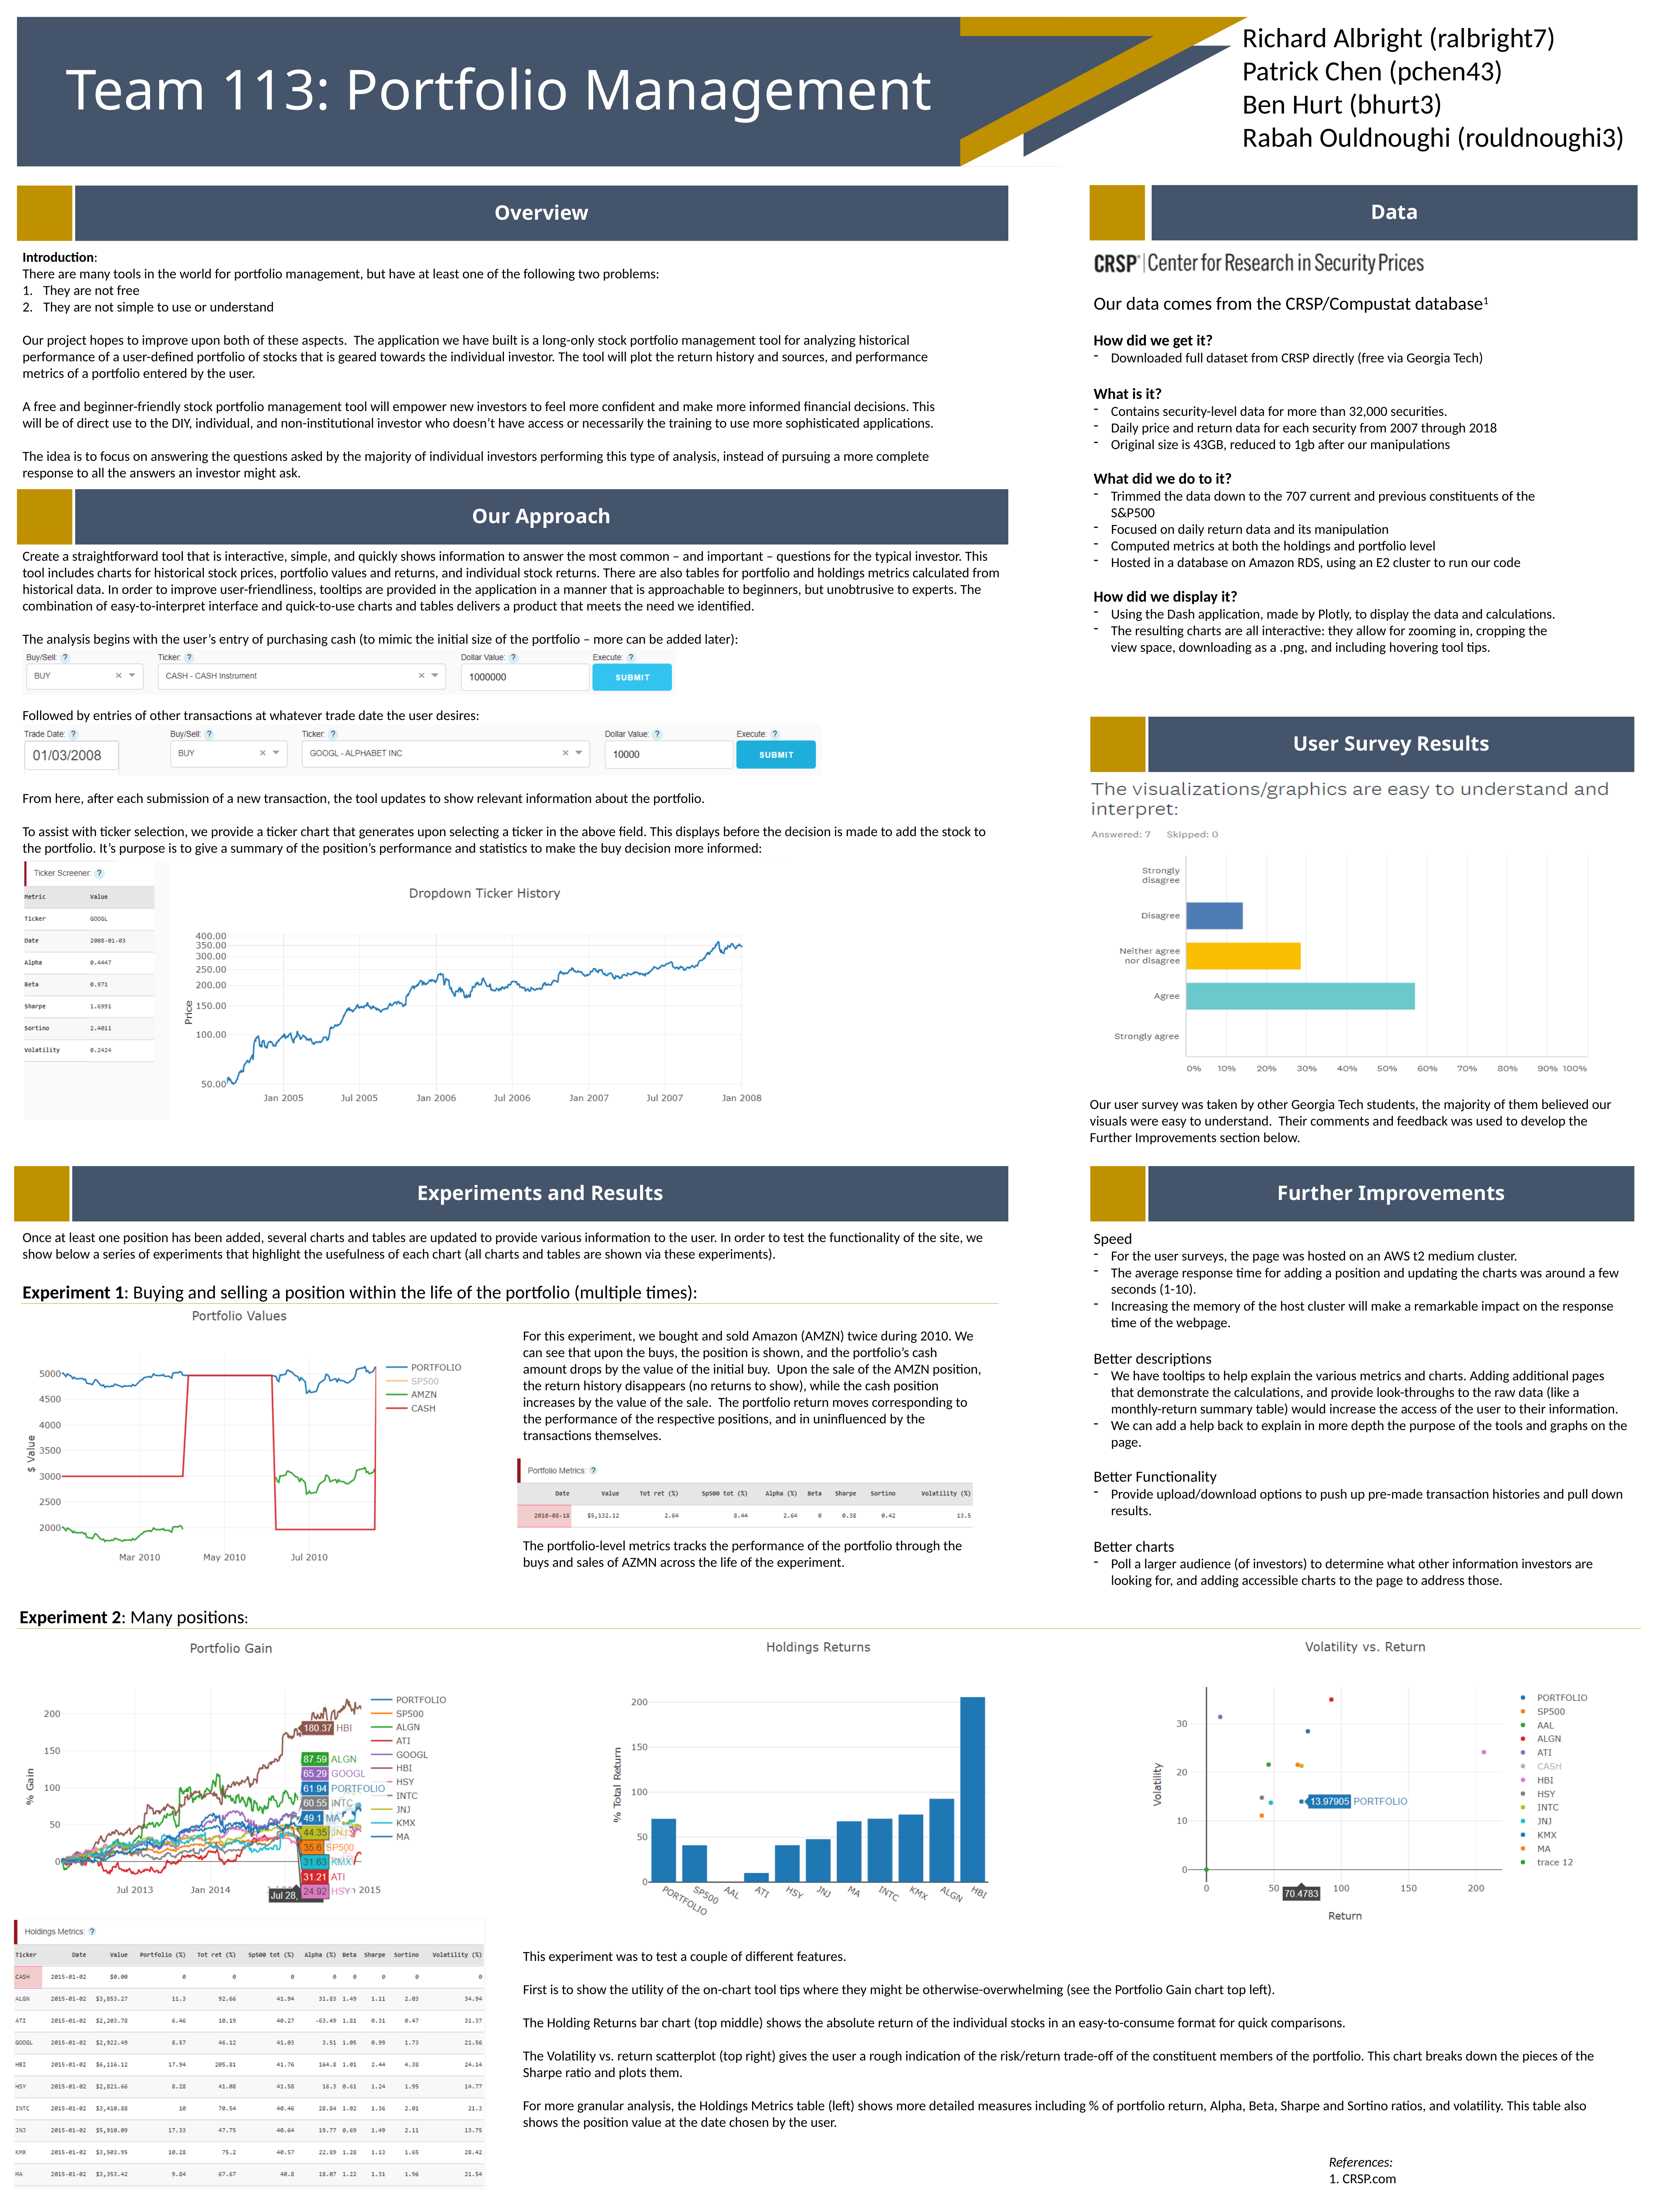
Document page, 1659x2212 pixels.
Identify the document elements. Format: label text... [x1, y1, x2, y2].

picture [1148, 1636, 1594, 1928]
text_box Our data comes from the CRSP/Compustat database1 How did we get it? Downloaded full dataset from CRSP directly (free via Georgia Tech) What is it? Contains security-level data for more than 32,000 securities. Daily price and return data for each security from 2007 through 2018 Original size is 43GB, reduced to 1gb after our manipulations What did we do to it? Trimmed the data down to the 707 current and previous constituents of the S&P500 Focused on daily return data and its manipulation Computed metrics at both the holdings and portfolio level Hosted in a database on Amazon RDS, using an E2 cluster to run our code How did we display it? Using the Dash application, made by Plotly, to display the data and calculations. The resulting charts are all interactive: they allow for zooming in, cropping the view space, downloading as a .png, and including hovering tool tips. [1088, 272, 1575, 674]
text_box Further Improvements [1148, 1166, 1635, 1222]
text_box [1090, 717, 1146, 772]
text_box Speed For the user surveys, the page was hosted on an AWS t2 medium cluster. The average response time for adding a position and updating the charts was around a few seconds (1-10). Increasing the memory of the host cluster will make a remarkable impact on the response time of the webpage. Better descriptions We have tooltips to help explain the various metrics and charts. Adding additional pages that demonstrate the calculations, and provide look-throughs to the raw data (like a monthly-return summary table) would increase the access of the user to their information. We can add a help back to explain in more depth the purpose of the tools and graphs on the page. Better Functionality Provide upload/download options to push up pre-made transaction histories and pull down results. Better charts Poll a larger audience (of investors) to determine what other information investors are looking for, and adding accessible charts to the page to address those. [1088, 1226, 1635, 1609]
text_box For this experiment, we bought and sold Amazon (AMZN) twice during 2010. We can see that upon the buys, the position is shown, and the portfolio’s cash amount drops by the value of the initial buy. Upon the sale of the AMZN position, the return history disappears (no returns to show), while the cash position increases by the value of the sale. The portfolio return moves corresponding to the performance of the respective positions, and in uninfluenced by the transactions themselves. [517, 1324, 989, 1446]
picture [1092, 252, 1426, 278]
text_box User Survey Results [1148, 717, 1635, 772]
text_box Overview [75, 185, 1008, 241]
text_box [17, 489, 73, 544]
text_box Experiment 2: Many positions: [14, 1602, 459, 1630]
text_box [946, 17, 1316, 167]
text_box This experiment was to test a couple of different features. First is to show the utility of the on-chart tool tips where they might be otherwise-overwhelming (see the Portfolio Gain chart top left). The Holding Returns bar chart (top middle) shows the absolute return of the individual stocks in an easy-to-consume format for quick comparisons. The Volatility vs. return scatterplot (top right) gives the user a rough indication of the risk/return trade-off of the constituent members of the portfolio. This chart breaks down the pieces of the Sharpe ratio and plots them. For more granular analysis, the Holdings Metrics table (left) shows more detailed measures including % of portfolio return, Alpha, Beta, Sharpe and Sortino ratios, and volatility. This table also shows the position value at the date chosen by the user. [517, 1944, 1616, 2133]
picture [1090, 779, 1616, 1081]
text_box [17, 185, 73, 241]
text_box [14, 1166, 70, 1222]
text_box Our Approach [75, 489, 1008, 544]
text_box References: 1. CRSP.com [1324, 2150, 1655, 2189]
picture [24, 1310, 467, 1576]
picture [14, 1919, 487, 2190]
picture [17, 1635, 455, 1916]
text_box Introduction: There are many tools in the world for portfolio management, but have at least one of the following two problems: They are not free They are not simple to use or understand Our project hopes to improve upon both of these aspects. The application we have built is a long-only stock portfolio management tool for analyzing historical performance of a user-defined portfolio of stocks that is geared towards the individual investor. The tool will plot the return history and sources, and performance metrics of a portfolio entered by the user. A free and beginner-friendly stock portfolio management tool will empower new investors to feel more confident and make more informed financial decisions. This will be of direct use to the DIY, individual, and non-institutional investor who doesn’t have access or necessarily the training to use more sophisticated applications. The idea is to focus on answering the questions asked by the majority of individual investors performing this type of analysis, instead of pursuing a more complete response to all the answers an investor might ask. [17, 245, 946, 500]
text_box Data [1151, 185, 1638, 241]
picture [21, 649, 676, 695]
picture [599, 1629, 1004, 1921]
text_box Our user survey was taken by other Georgia Tech students, the majority of them believed our visuals were easy to understand. Their comments and feedback was used to develop the Further Improvements section below. [1084, 1092, 1635, 1148]
title Team 113: Portfolio Management Tool [17, 17, 946, 167]
text_box Richard Albright (ralbright7) Patrick Chen (pchen43) Ben Hurt (bhurt3) Rabah Ouldnoughi (rouldnoughi3) [1237, 17, 1648, 172]
picture [24, 861, 790, 1120]
text_box Experiments and Results [72, 1166, 1008, 1222]
text_box [1089, 185, 1145, 241]
text_box Once at least one position has been added, several charts and tables are updated to provide various information to the user. In order to test the functionality of the site, we show below a series of experiments that highlight the usefulness of each chart (all charts and tables are shown via these experiments). Experiment 1: Buying and selling a position within the life of the portfolio (multiple times): [17, 1226, 1008, 1305]
text_box [1090, 1166, 1146, 1222]
text_box The portfolio-level metrics tracks the performance of the portfolio through the buys and sales of AZMN across the life of the experiment. [517, 1534, 989, 1572]
picture [24, 721, 822, 775]
picture [517, 1458, 973, 1528]
text_box Create a straightforward tool that is interactive, simple, and quickly shows information to answer the most common – and important – questions for the typical investor. This tool includes charts for historical stock prices, portfolio values and returns, and individual stock returns. There are also tables for portfolio and holdings metrics calculated from historical data. In order to improve user-friendliness, tooltips are provided in the application in a manner that is approachable to beginners, but unobtrusive to experts. The combination of easy-to-interpret interface and quick-to-use charts and tables delivers a product that meets the need we identified. The analysis begins with the user’s entry of purchasing cash (to mimic the initial size of the portfolio – more can be added later): Followed by entries of other transactions at whatever trade date the user desires: From here, after each submission of a new transaction, the tool updates to show relevant information about the portfolio. To assist with ticker selection, we provide a ticker chart that generates upon selecting a ticker in the above field. This displays before the decision is made to add the stock to the portfolio. It’s purpose is to give a summary of the position’s performance and statistics to make the buy decision more informed: [17, 544, 1008, 858]
